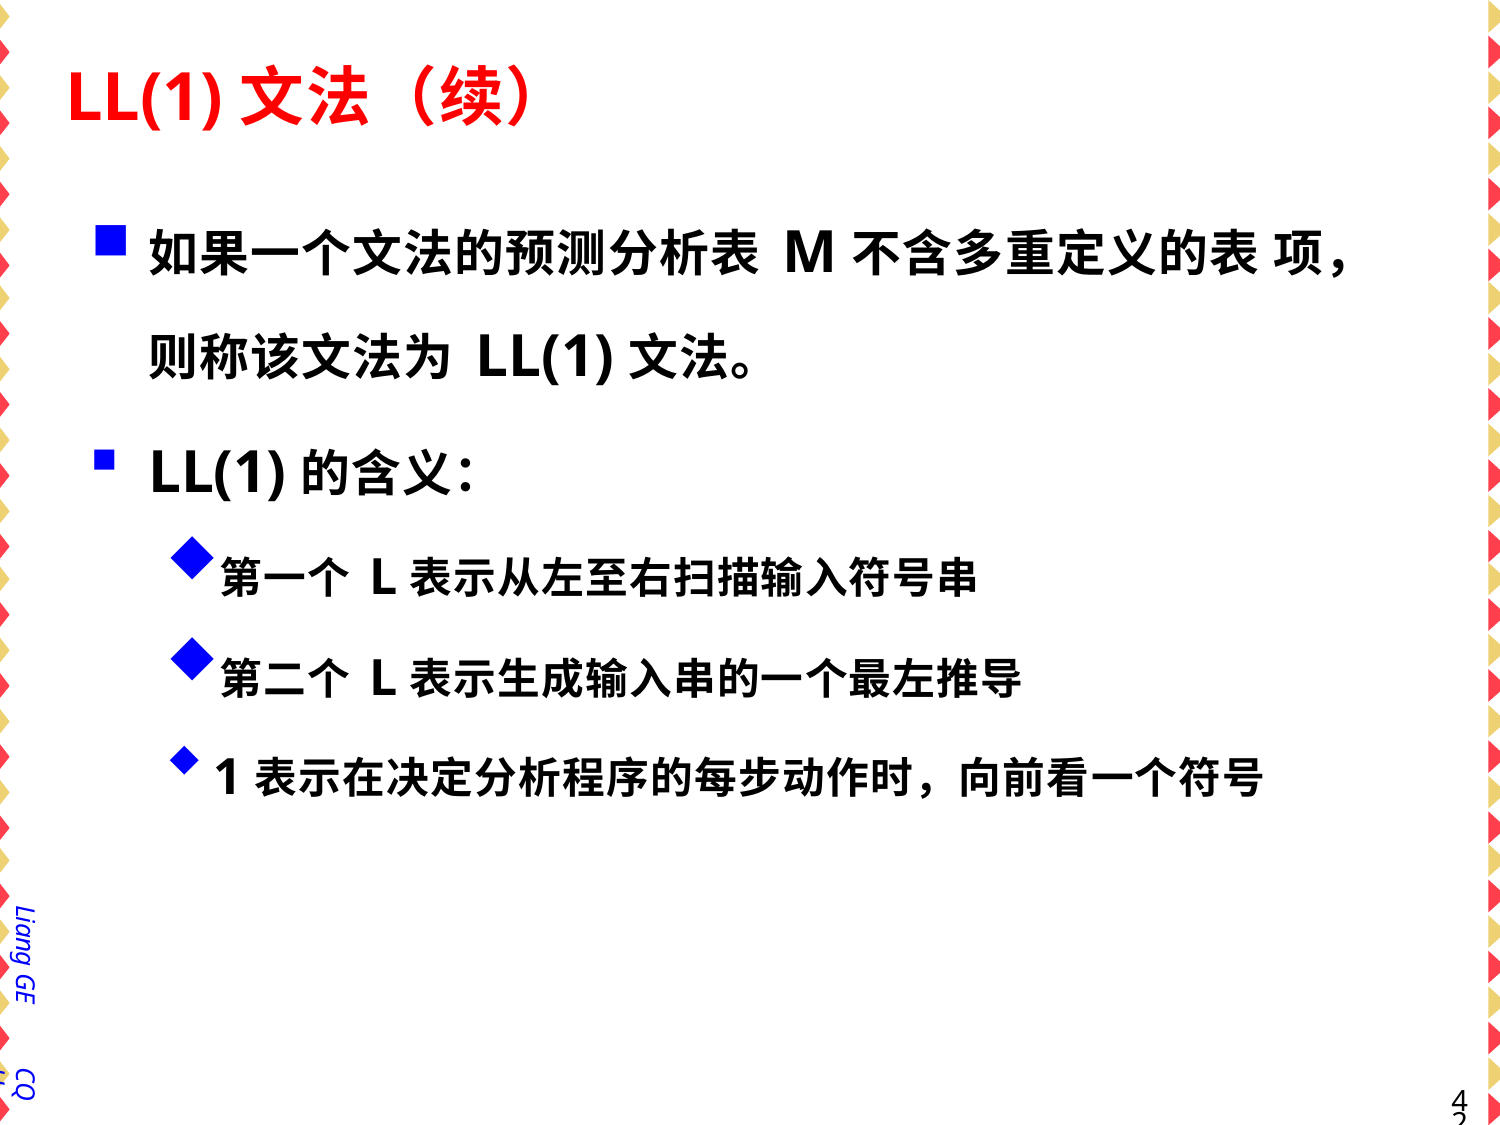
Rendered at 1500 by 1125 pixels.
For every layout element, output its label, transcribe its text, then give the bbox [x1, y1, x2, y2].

text_box CQU [10, 1065, 41, 1107]
text_box 如果一个文法的预测分析表M不含多重定义的表 项，则称该文法为LL(1)文法。 LL(1)的含义： 第一个L表示从左至右扫描输入符号串 第二个L表示生成输入串的一个最左推导 1表示在决定分析程序的每步动作时，向前看一个符号 [89, 184, 1408, 809]
text_box Liang GE [10, 902, 41, 1007]
title LL(1)文法（续） [62, 51, 607, 242]
slide_number 32 [1432, 1088, 1485, 1125]
